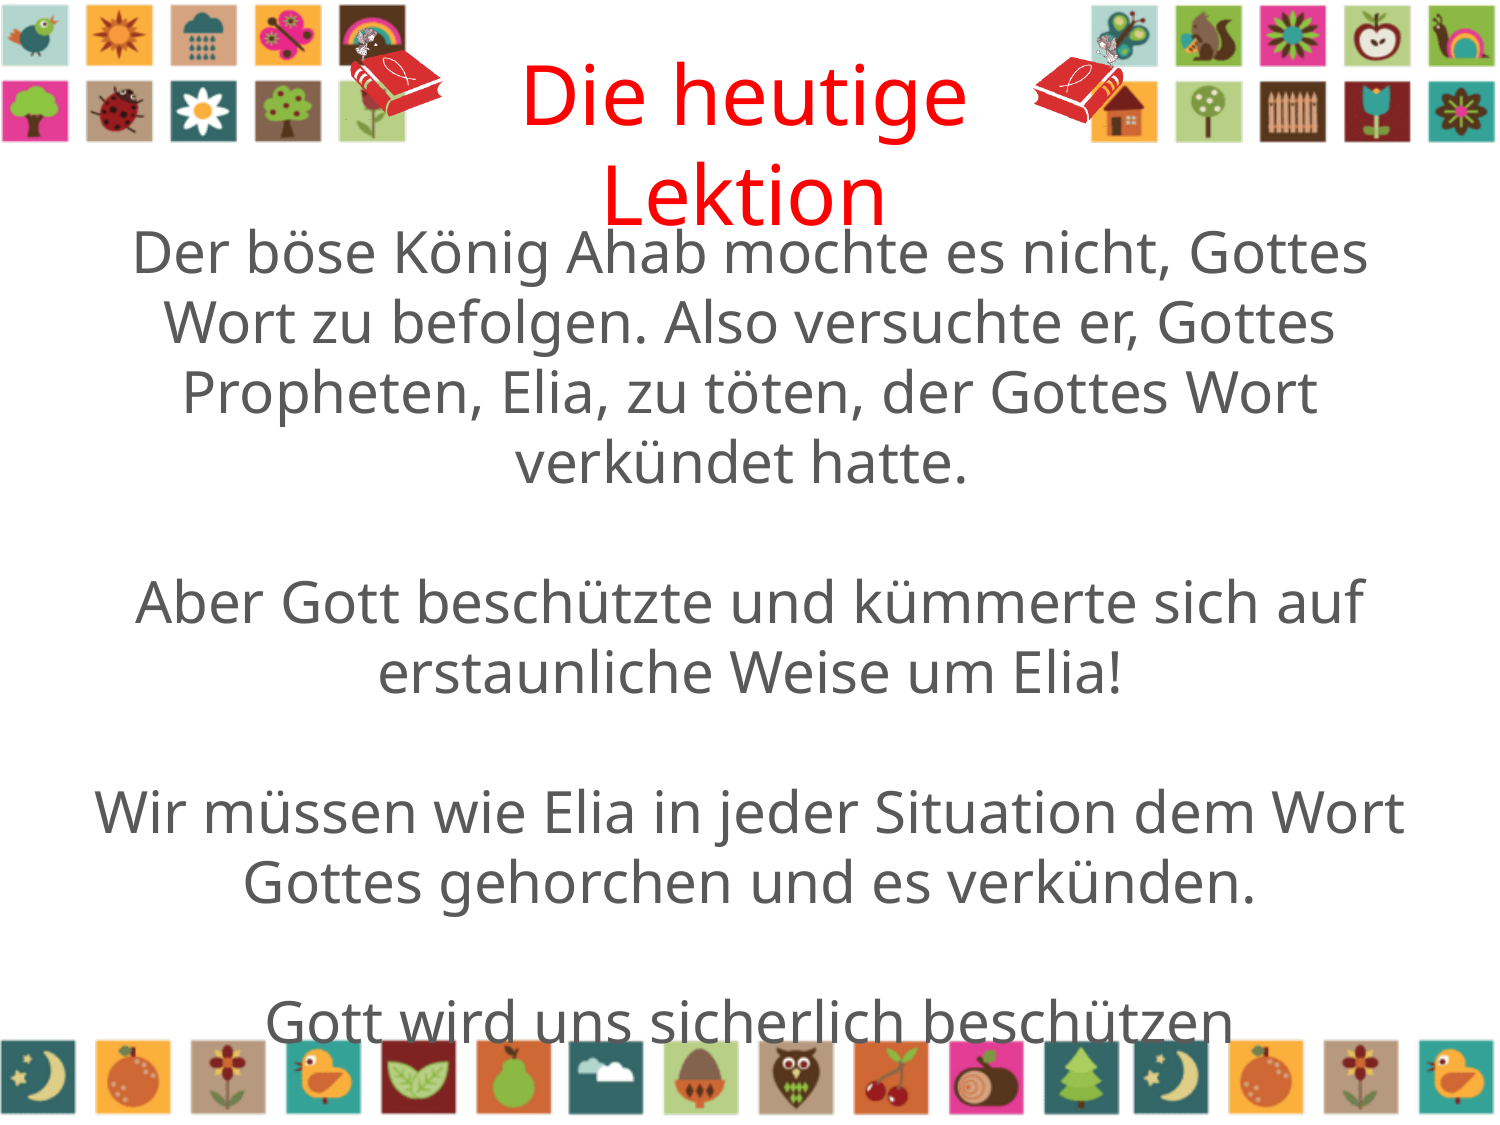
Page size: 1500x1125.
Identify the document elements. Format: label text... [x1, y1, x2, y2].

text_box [0, 1028, 1500, 1118]
text_box Die heutige Lektion [412, 34, 1078, 208]
text_box Der böse König Ahab mochte es nicht, Gottes Wort zu befolgen. Also versuchte er, Gottes Propheten, Elia, zu töten, der Gottes Wort verkündet hatte. Aber Gott beschützte und kümmerte sich auf erstaunliche Weise um Elia! Wir müssen wie Elia in jeder Situation dem Wort Gottes gehorchen und es verkünden. Gott wird uns sicherlich beschützen [76, 208, 1424, 1027]
picture [0, 3, 475, 150]
picture [1001, 3, 1500, 150]
